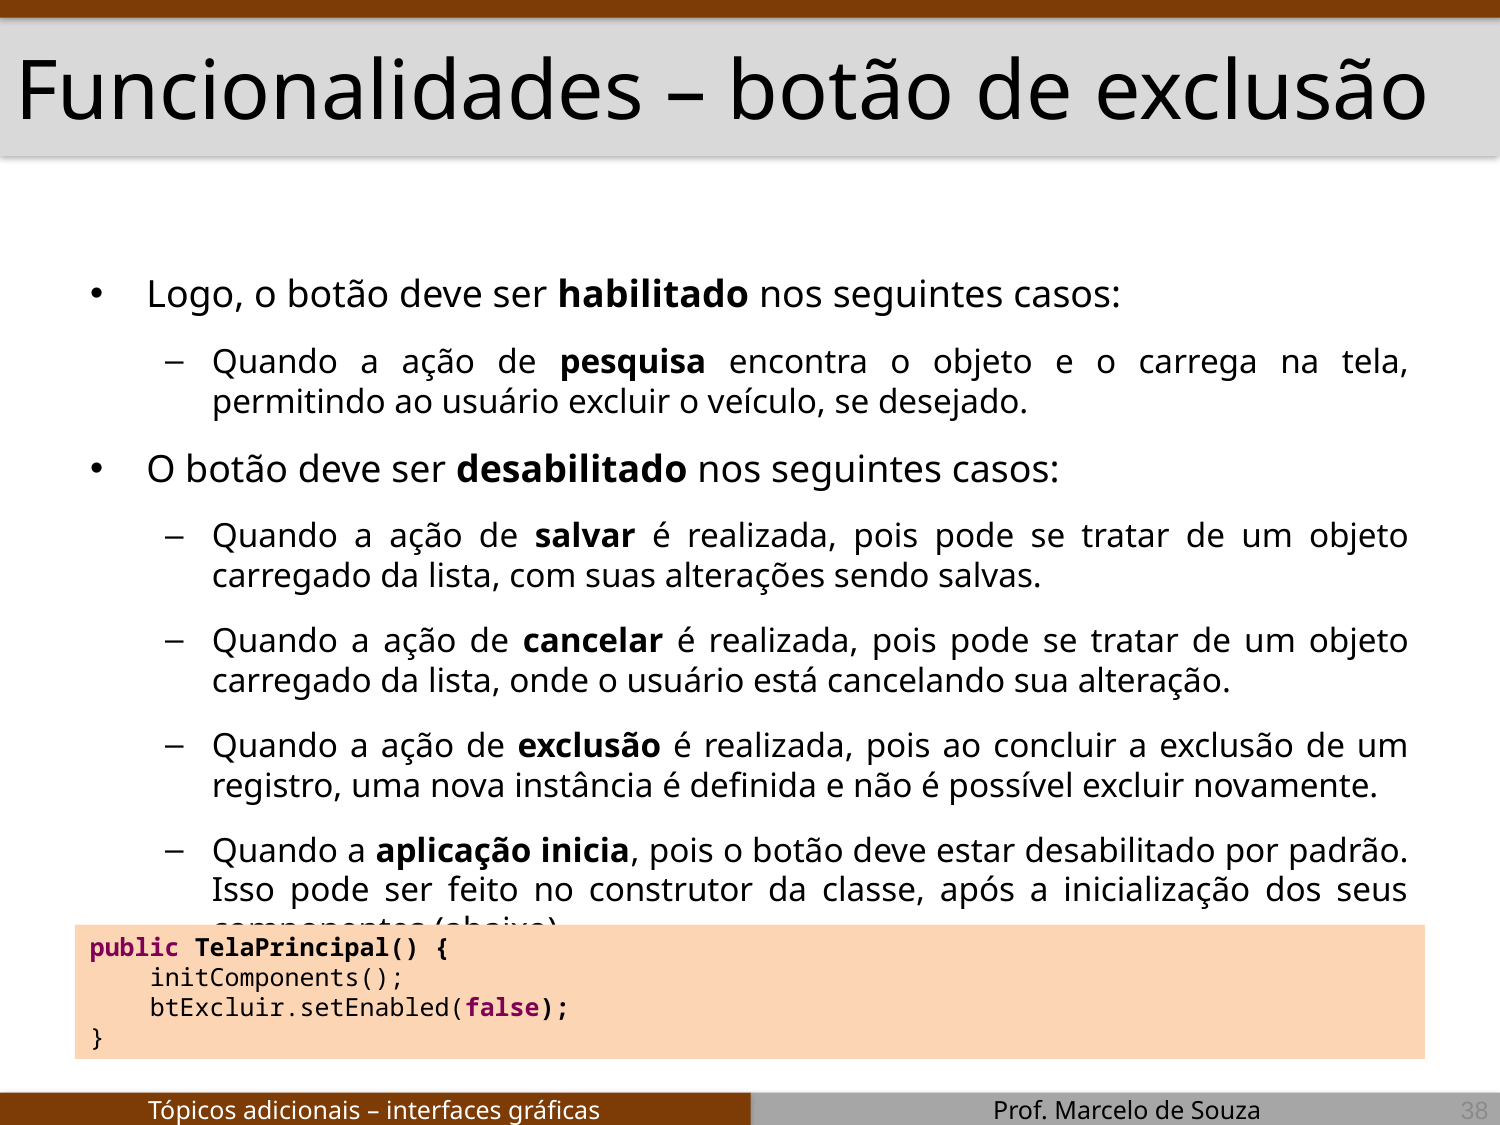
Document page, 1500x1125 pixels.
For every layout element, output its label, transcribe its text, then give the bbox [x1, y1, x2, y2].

title Funcionalidades – botão de exclusão [0, 18, 1500, 156]
slide_number 38 [1153, 1084, 1500, 1125]
list Logo, o botão deve ser habilitado nos seguintes casos: Quando a ação de pesquisa encontra o objeto e o carrega na tela, permitindo ao usuário excluir o veículo, se desejado. O botão deve ser desabilitado nos seguintes casos: Quando a ação de salvar é realizada, pois pode se tratar de um objeto carregado da lista, com suas alterações sendo salvas. Quando a ação de cancelar é realizada, pois pode se tratar de um objeto carregado da lista, onde o usuário está cancelando sua alteração. Quando a ação de exclusão é realizada, pois ao concluir a exclusão de um registro, uma nova instância é definida e não é possível excluir novamente. Quando a aplicação inicia, pois o botão deve estar desabilitado por padrão. Isso pode ser feito no construtor da classe, após a inicialização dos seus componentes (abaixo). [75, 262, 1425, 924]
text_box public TelaPrincipal() { initComponents(); btExcluir.setEnabled(false); } [74, 924, 1425, 1059]
